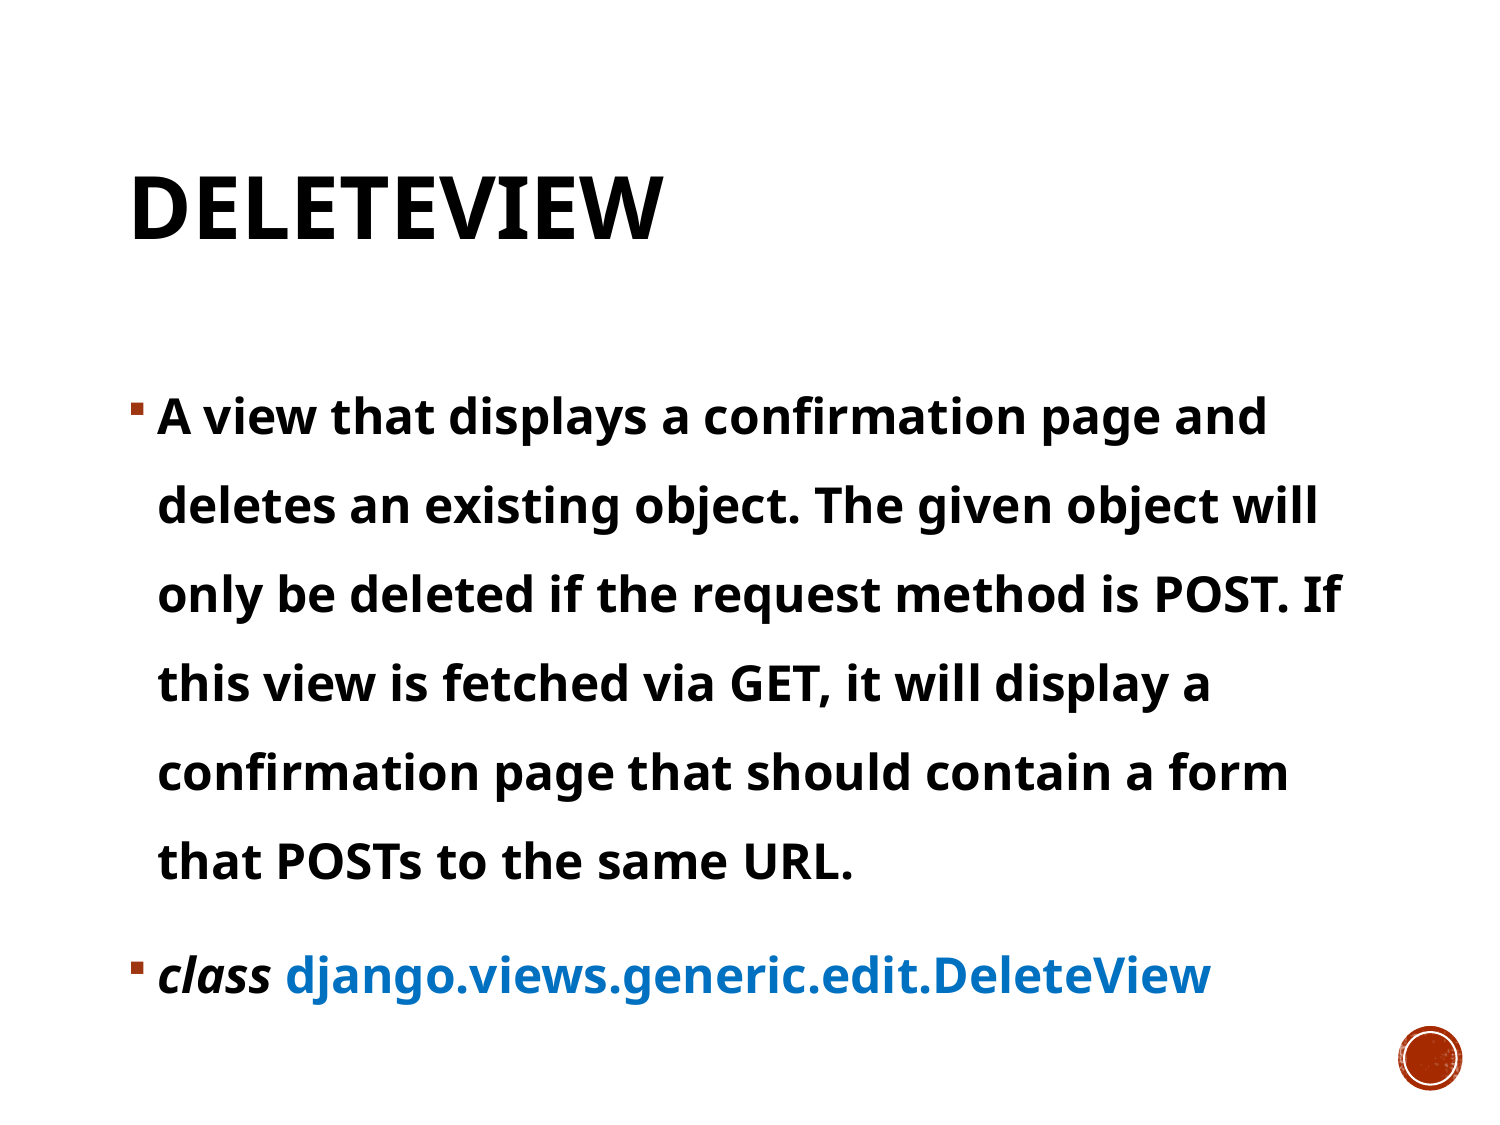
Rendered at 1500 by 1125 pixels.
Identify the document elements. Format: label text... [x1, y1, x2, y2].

title deleteview [112, 79, 1388, 344]
list A view that displays a confirmation page and deletes an existing object. The given object will only be deleted if the request method is POST. If this view is fetched via GET, it will display a confirmation page that should contain a form that POSTs to the same URL. class django.views.generic.edit.DeleteView [112, 348, 1388, 1013]
